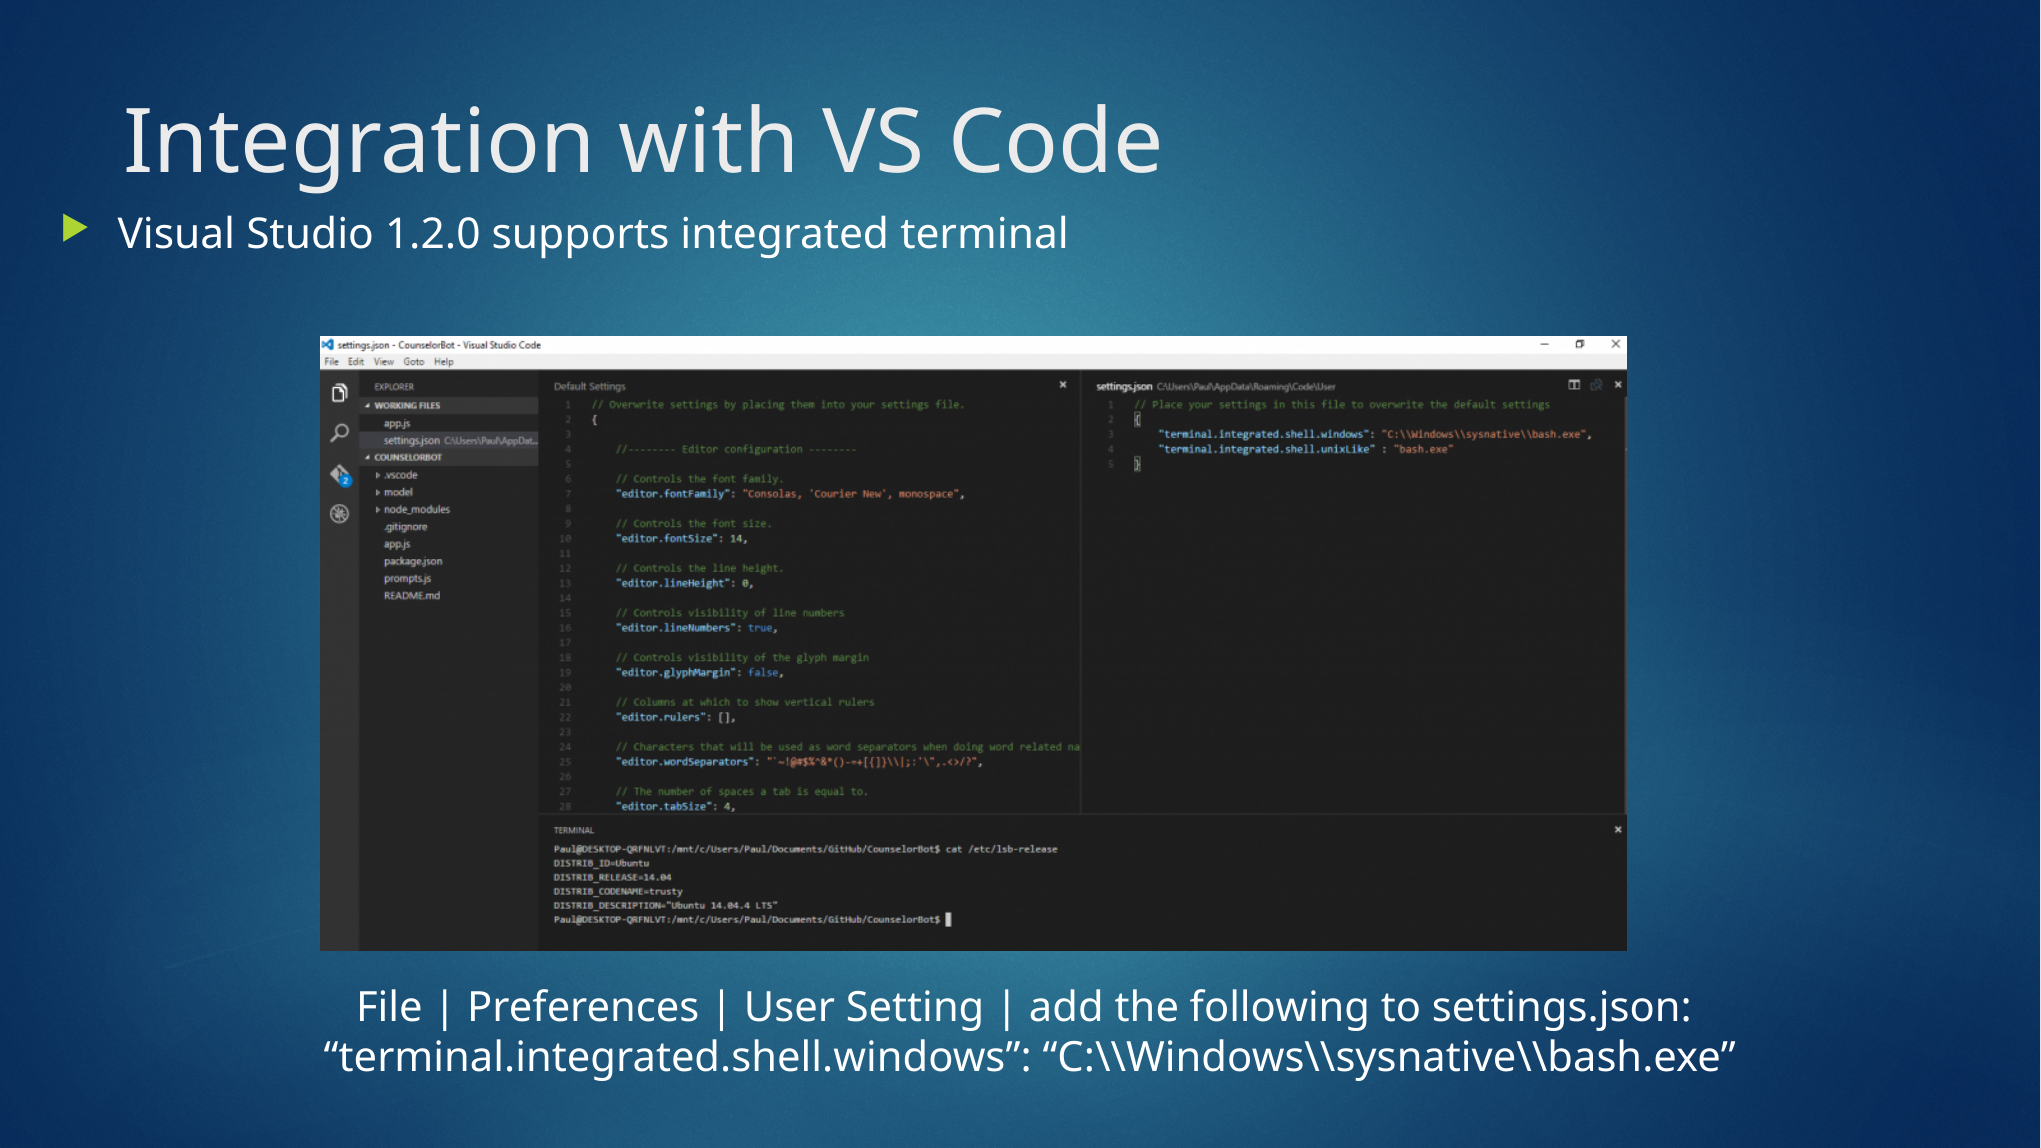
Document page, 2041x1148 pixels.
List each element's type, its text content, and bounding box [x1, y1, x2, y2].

picture [319, 335, 1627, 952]
list Visual Studio 1.2.0 supports integrated terminal [45, 198, 1996, 374]
text_box File | Preferences | User Setting | add the following to settings.json: “terminal.integrated.shell.windows”: “C:\\Windows\\sysnative\\bash.exe” [232, 972, 2041, 1087]
title Integration with VS Code [108, 75, 1682, 198]
